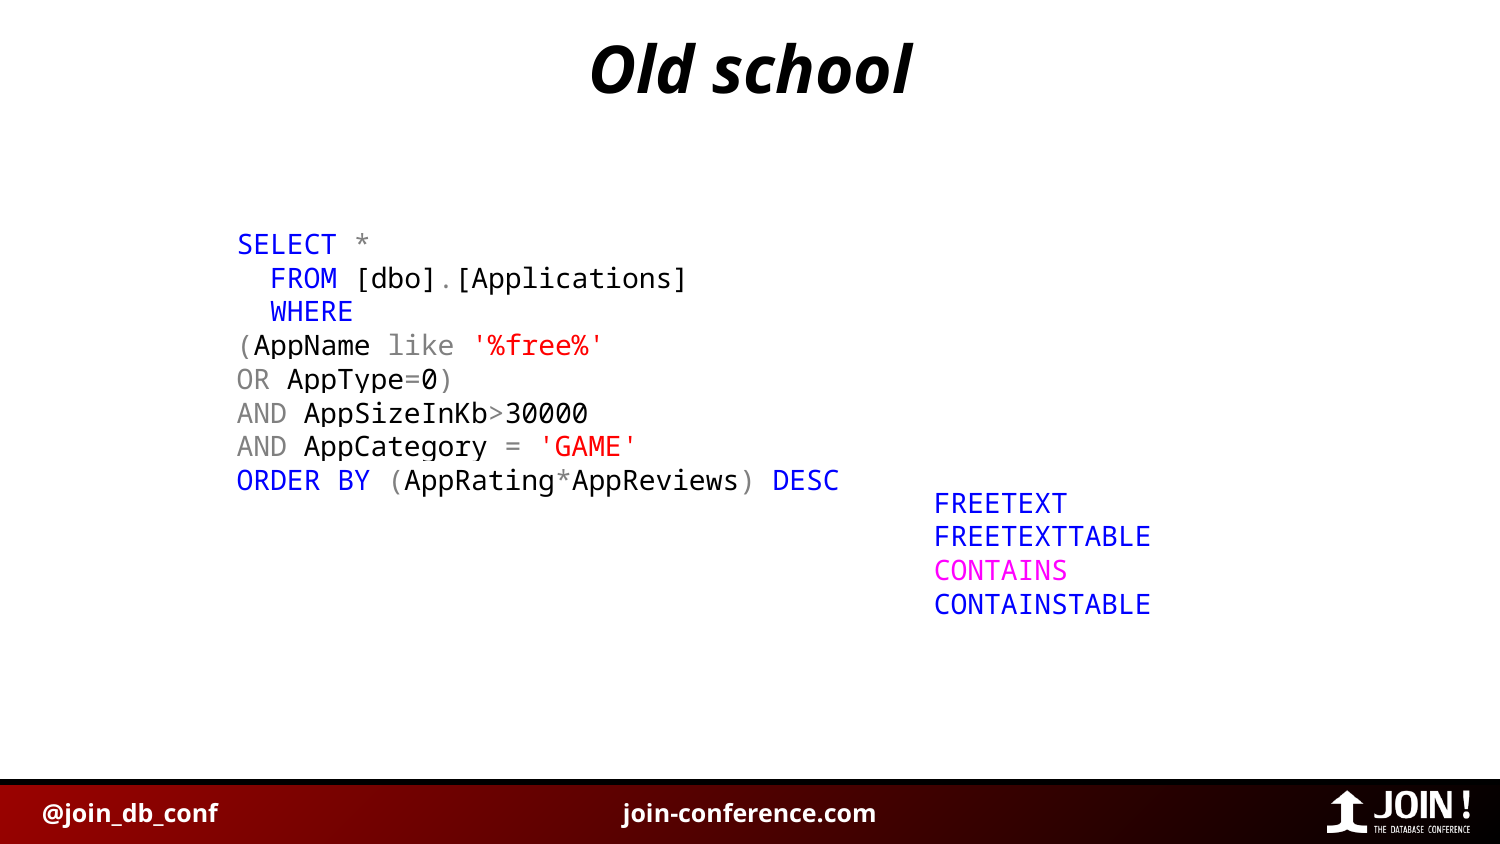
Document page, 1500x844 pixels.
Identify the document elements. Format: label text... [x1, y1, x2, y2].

title Old school [41, 20, 1459, 115]
picture [1327, 790, 1470, 833]
text_box FREETEXT FREETEXTTABLE CONTAINS CONTAINSTABLE [919, 477, 1242, 628]
text_box SELECT * FROM [dbo].[Applications] WHERE (AppName like '%free%' OR AppType=0) AND AppSizeInKb>30000 AND AppCategory = 'GAME' ORDER BY (AppRating*AppReviews) DESC [221, 219, 972, 504]
